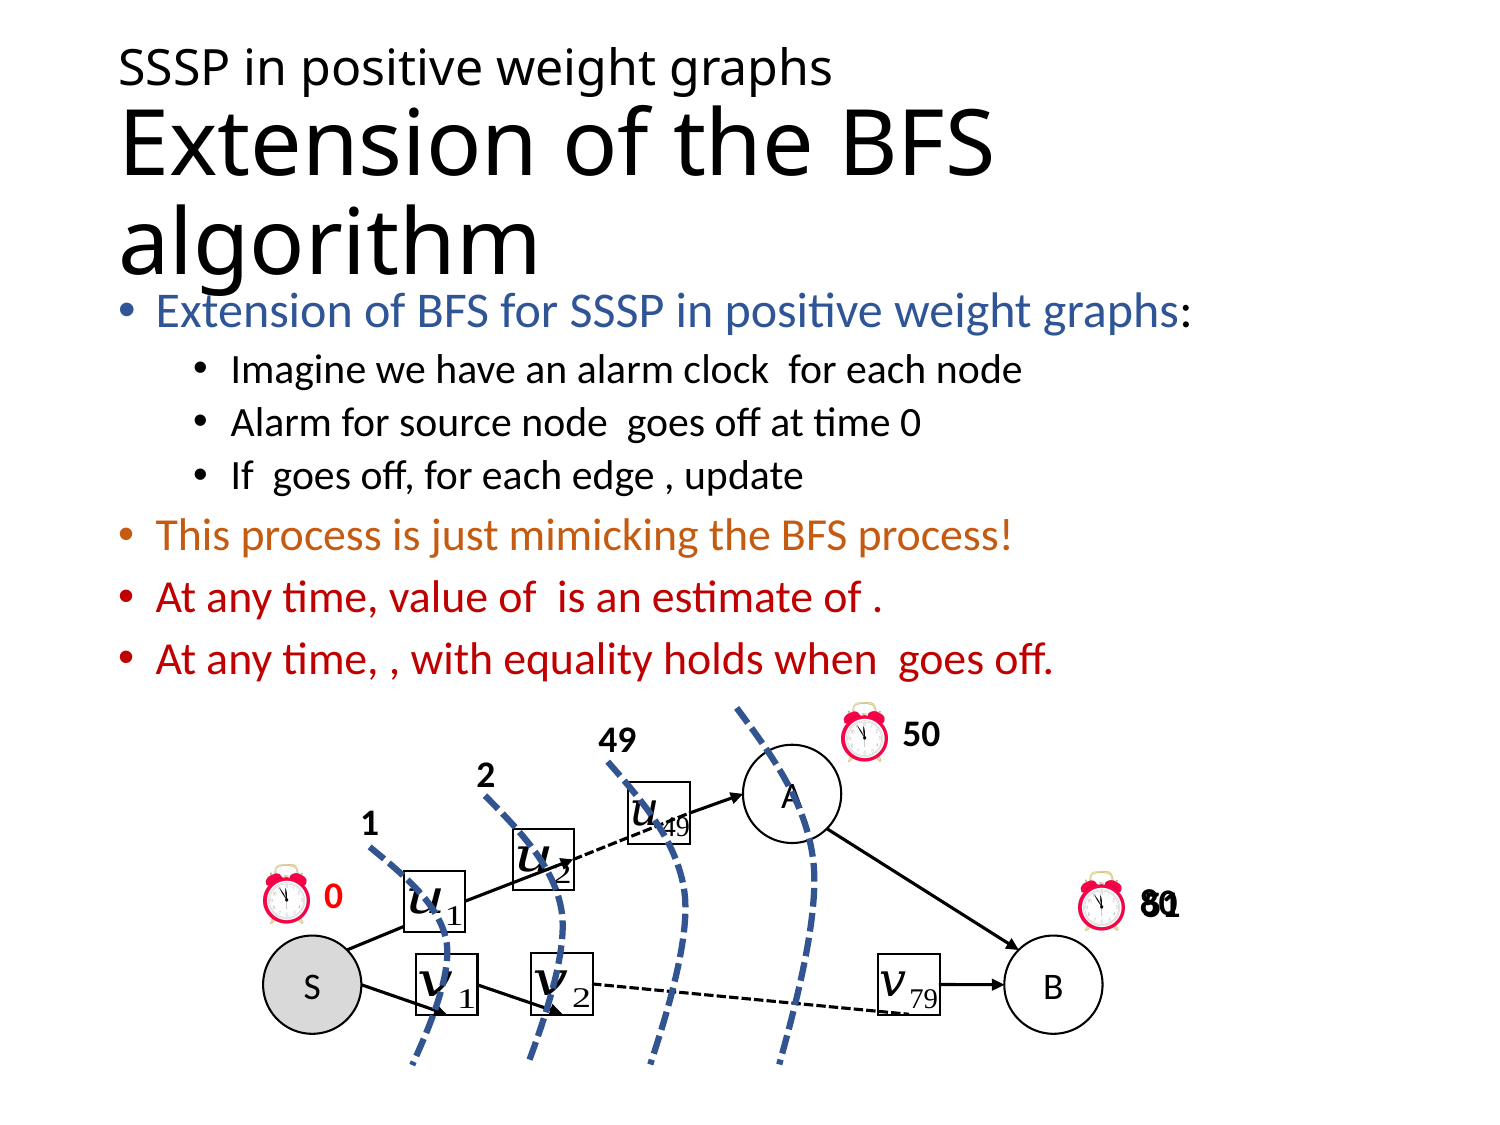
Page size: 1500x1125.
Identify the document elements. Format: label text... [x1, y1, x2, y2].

text_box [775, 1034, 789, 1065]
text_box 51 [1127, 872, 1196, 933]
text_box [686, 744, 1103, 1034]
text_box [263, 863, 344, 925]
picture [841, 702, 888, 762]
text_box [735, 707, 765, 744]
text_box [461, 742, 563, 1066]
title SSSP in positive weight graphs Extension of the BFS algorithm [103, 59, 1397, 278]
text_box 50 [887, 701, 956, 744]
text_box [563, 744, 583, 1034]
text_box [344, 790, 448, 1066]
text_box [263, 744, 461, 1034]
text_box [583, 707, 686, 1065]
picture [1078, 871, 1125, 931]
